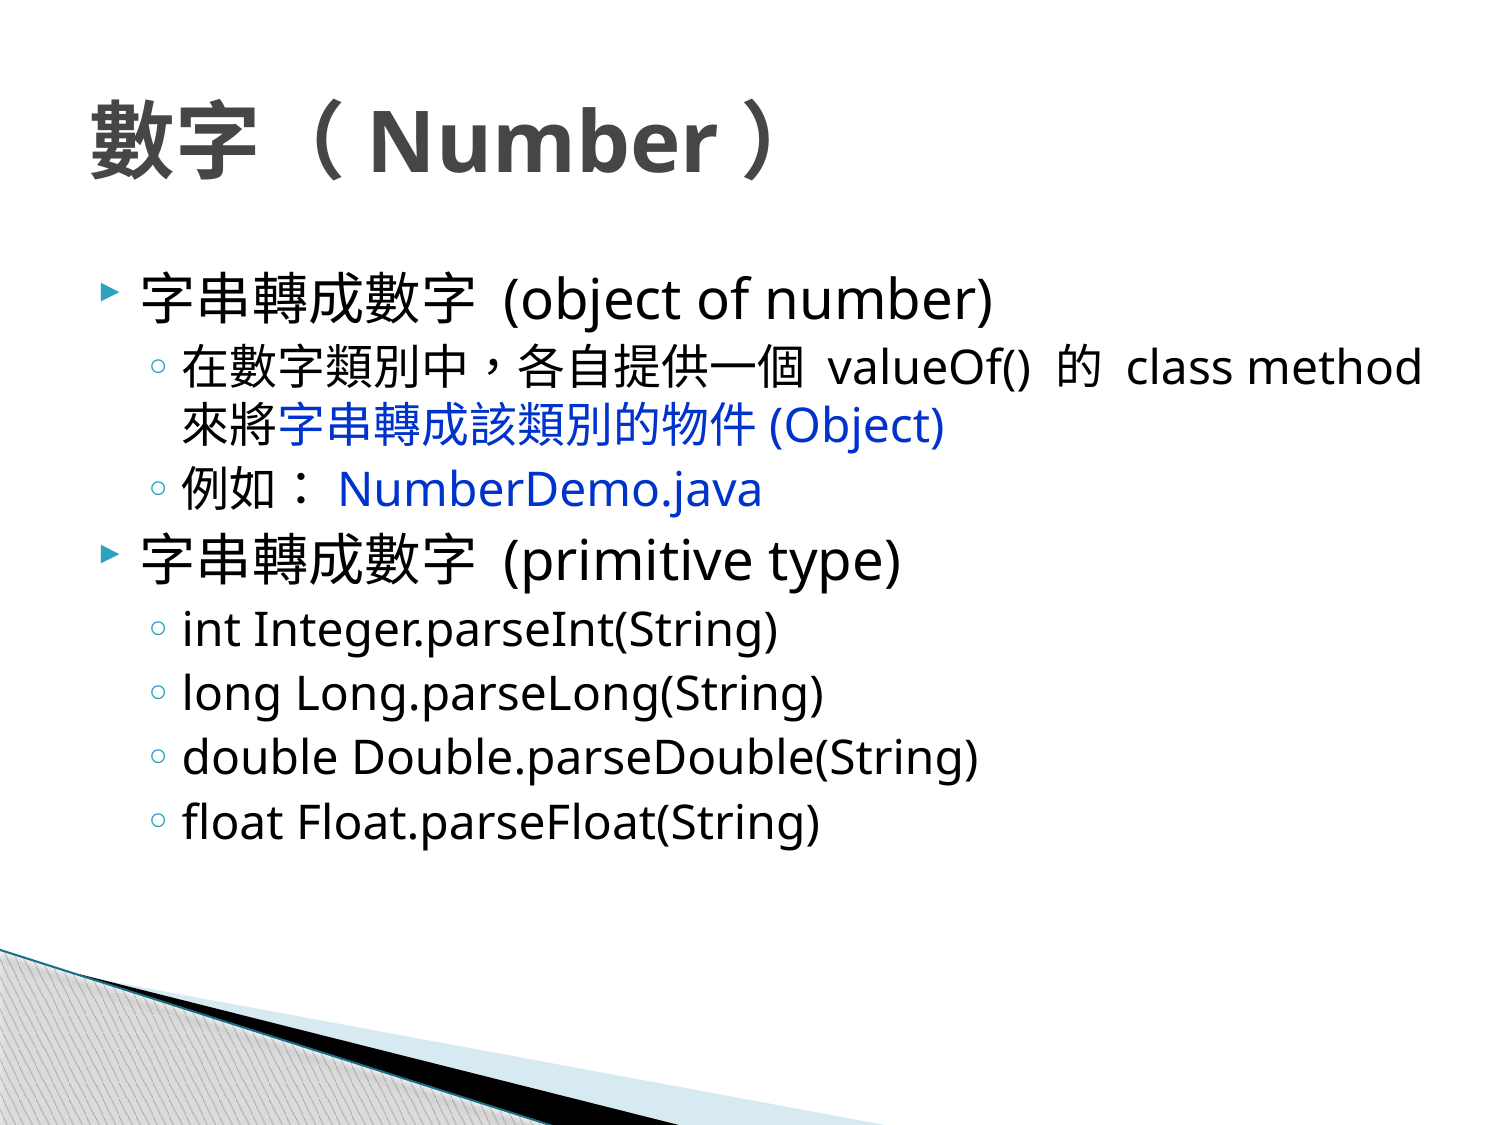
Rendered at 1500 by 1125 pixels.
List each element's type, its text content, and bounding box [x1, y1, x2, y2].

list 字串轉成數字 (object of number) 在數字類別中，各自提供一個 valueOf() 的 class method 來將字串轉成該類別的物件(Object) 例如：NumberDemo.java 字串轉成數字 (primitive type) int Integer.parseInt(String) long Long.parseLong(String) double Double.parseDouble(String) float Float.parseFloat(String) [64, 255, 1463, 1035]
title 數字（Number） [75, 45, 1425, 233]
